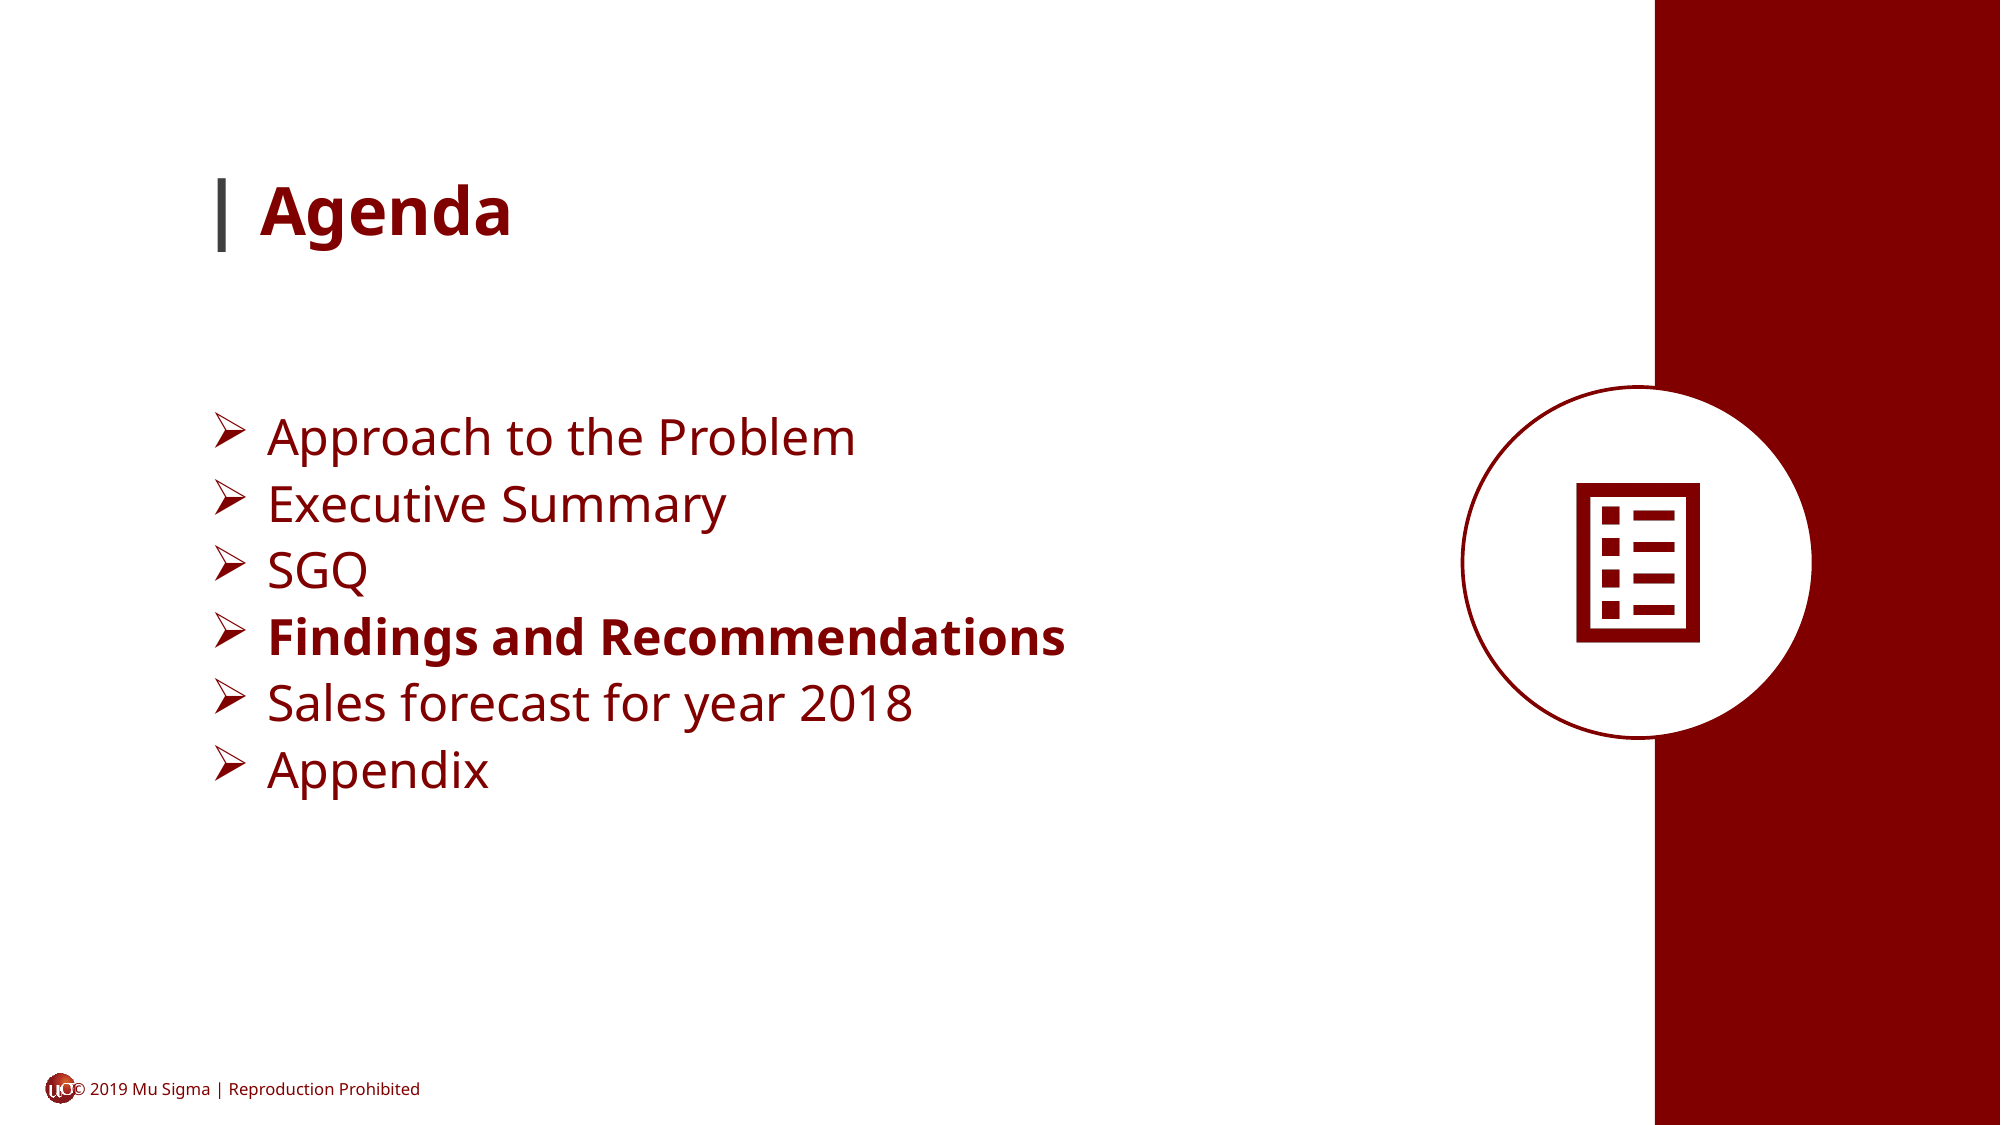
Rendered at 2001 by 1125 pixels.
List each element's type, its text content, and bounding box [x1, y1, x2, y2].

picture [1544, 468, 1732, 657]
text_box [1654, 0, 2000, 1125]
text_box [1461, 385, 1815, 740]
title | Agenda [186, 102, 1413, 321]
text_box Approach to the Problem Executive Summary SGQ Findings and Recommendations Sales forecast for year 2018 Appendix [186, 320, 1128, 892]
picture [43, 1073, 78, 1104]
